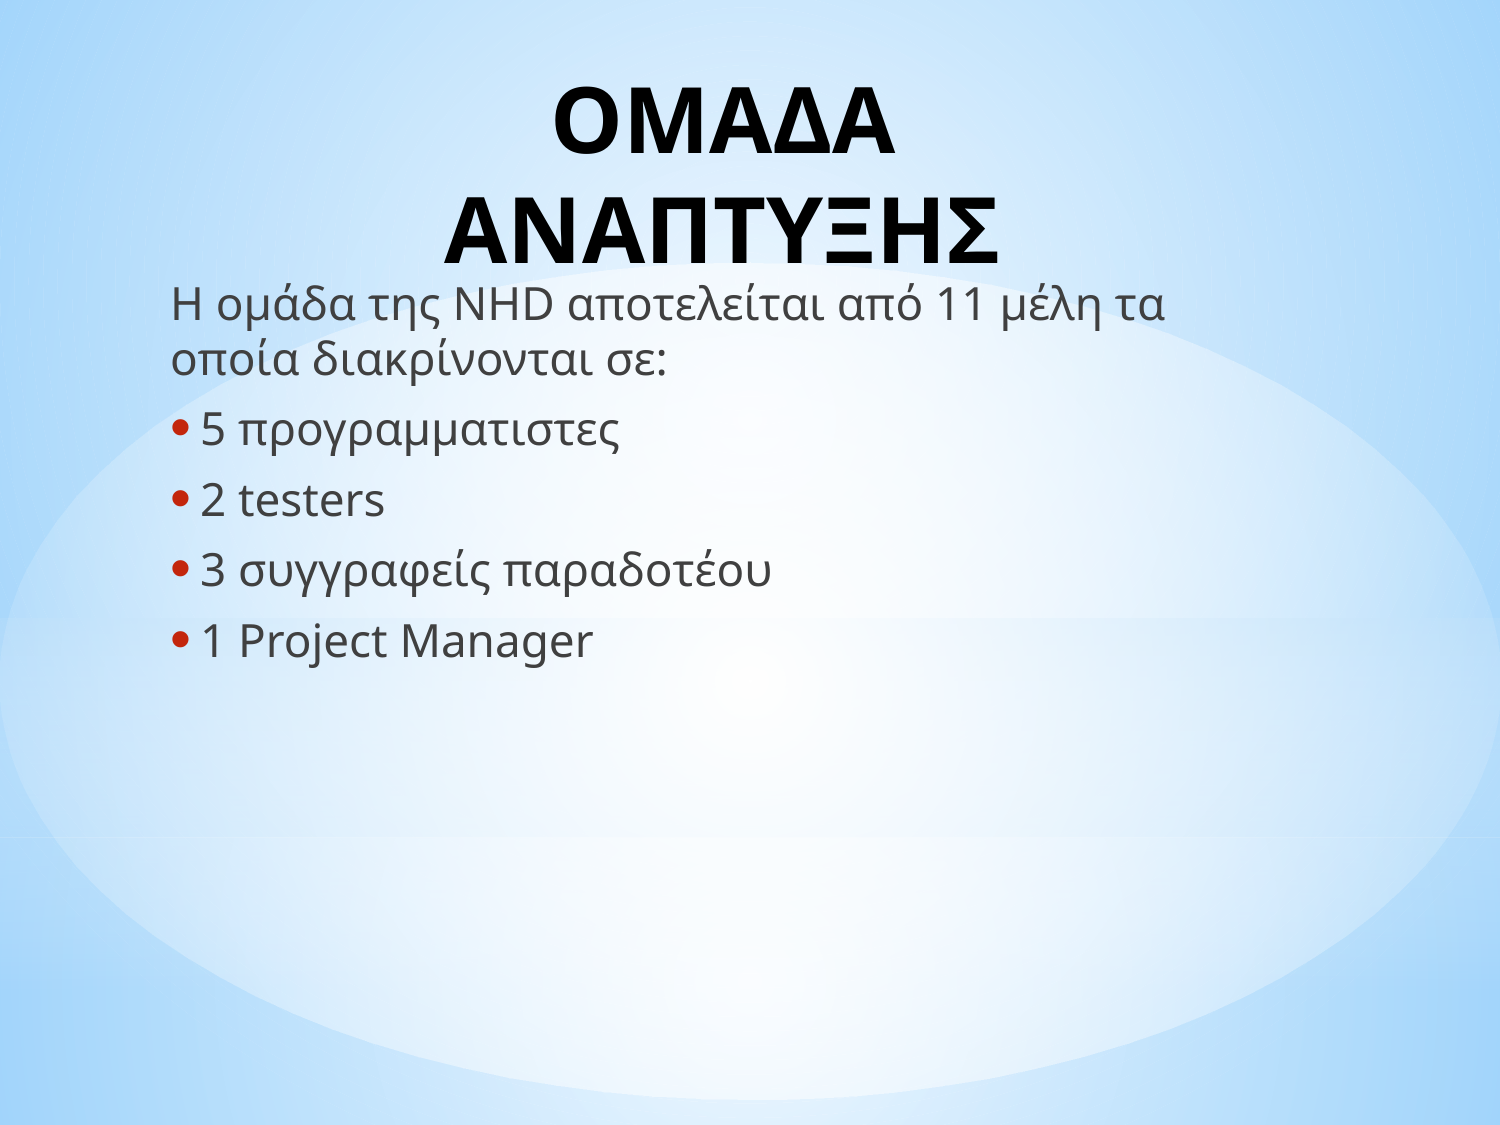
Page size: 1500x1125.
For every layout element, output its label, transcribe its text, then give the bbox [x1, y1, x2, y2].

title ΟΜΑΔΑ ΑΝΑΠΤΥΞΗΣ [265, 54, 1181, 226]
list Η ομάδα της NHD αποτελείται από 11 μέλη τα οποία διακρίνονται σε: 5 προγραμματιστες 2 testers 3 συγγραφείς παραδοτέου 1 Project Manager [147, 267, 1294, 764]
